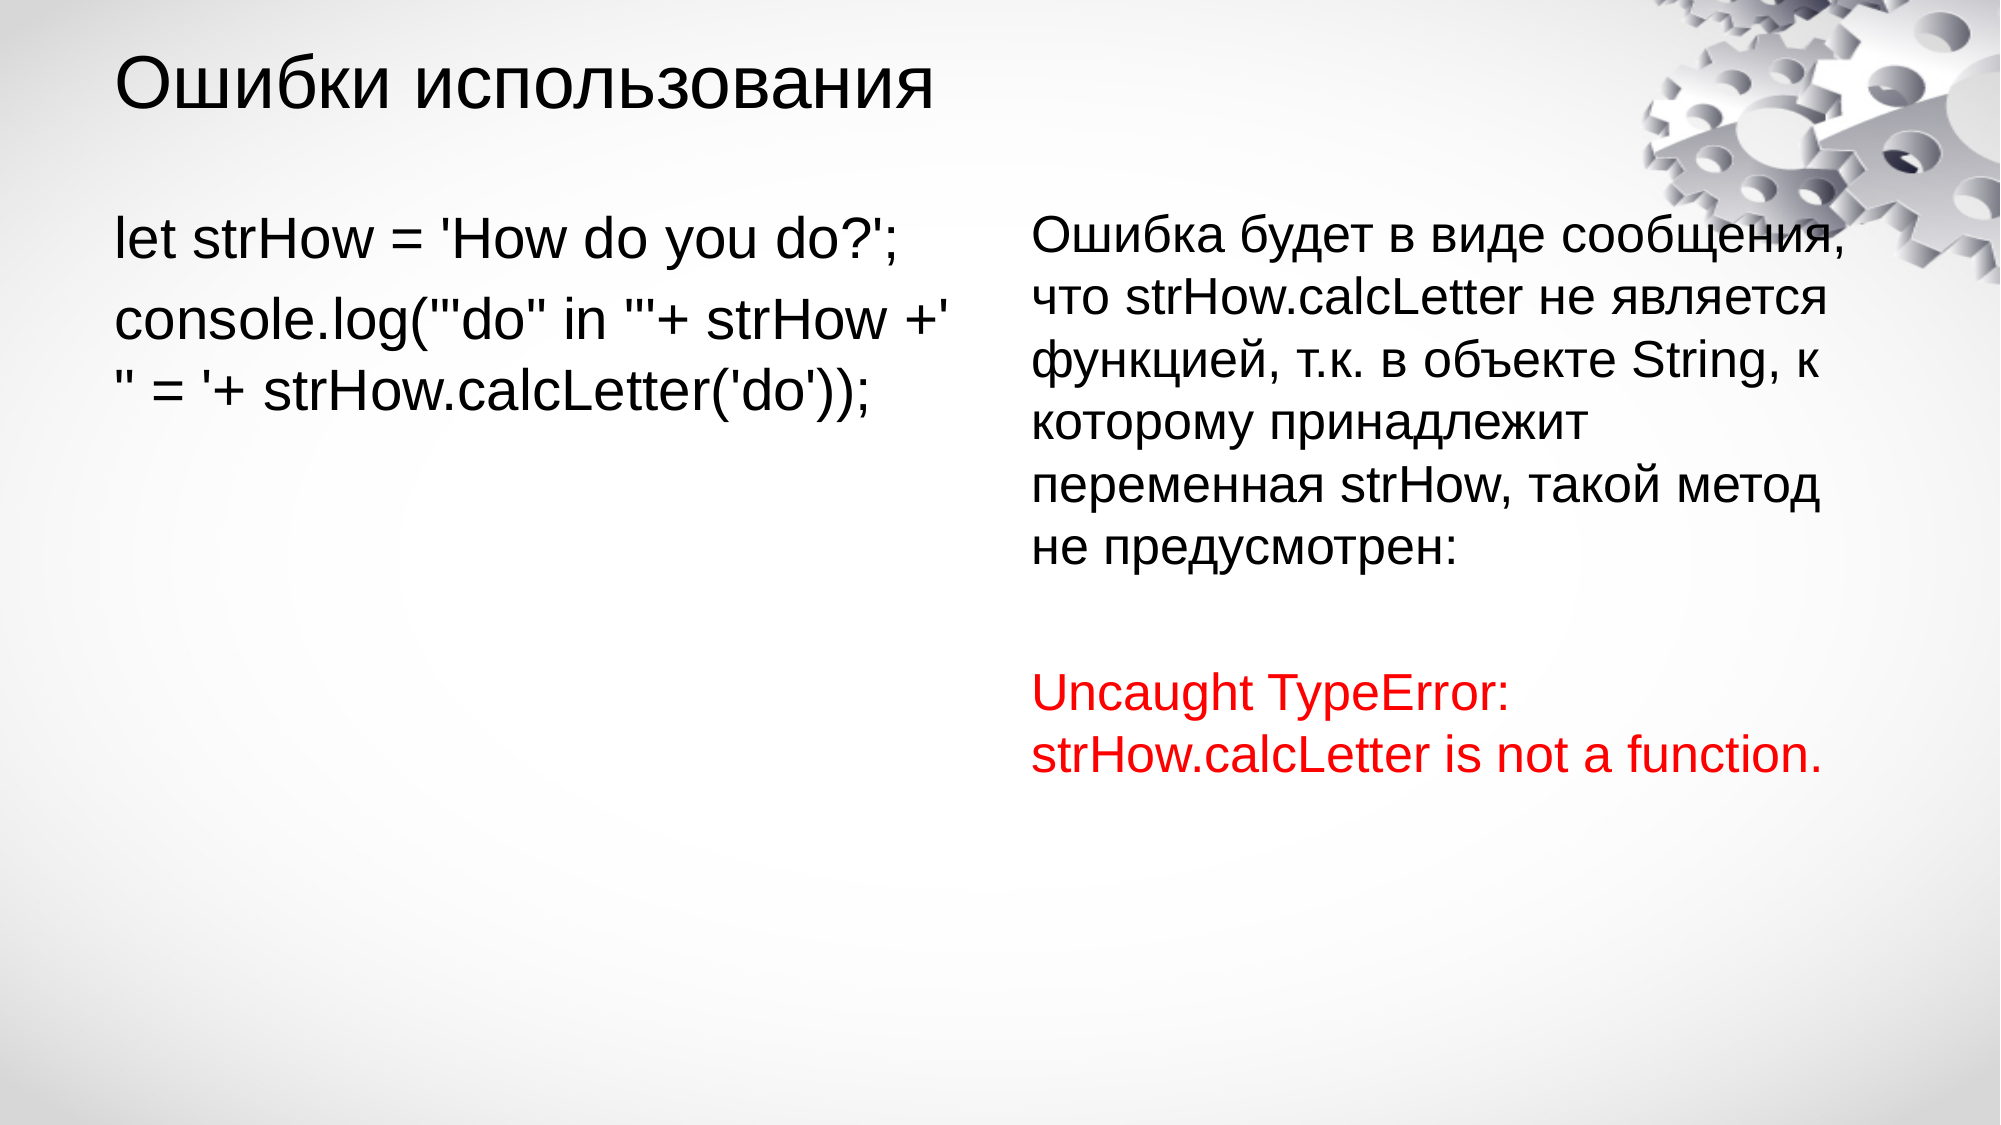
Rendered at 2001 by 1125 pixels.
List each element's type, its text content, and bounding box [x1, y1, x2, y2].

list Ошибка будет в виде сообщения, что strHow.calcLetter не является функцией, т.к. в объекте String, к которому принадлежит переменная strHow, такой метод не предусмотрен: Uncaught TypeError: strHow.calcLetter is not a function. [1016, 192, 1901, 1006]
list let strHow = 'How do you do?'; console.log('"do" in "'+ strHow +'" = '+ strHow.calcLetter('do')); [99, 192, 984, 1006]
picture [0, 0, 2000, 1125]
title Ошибки использования [99, 30, 1901, 127]
